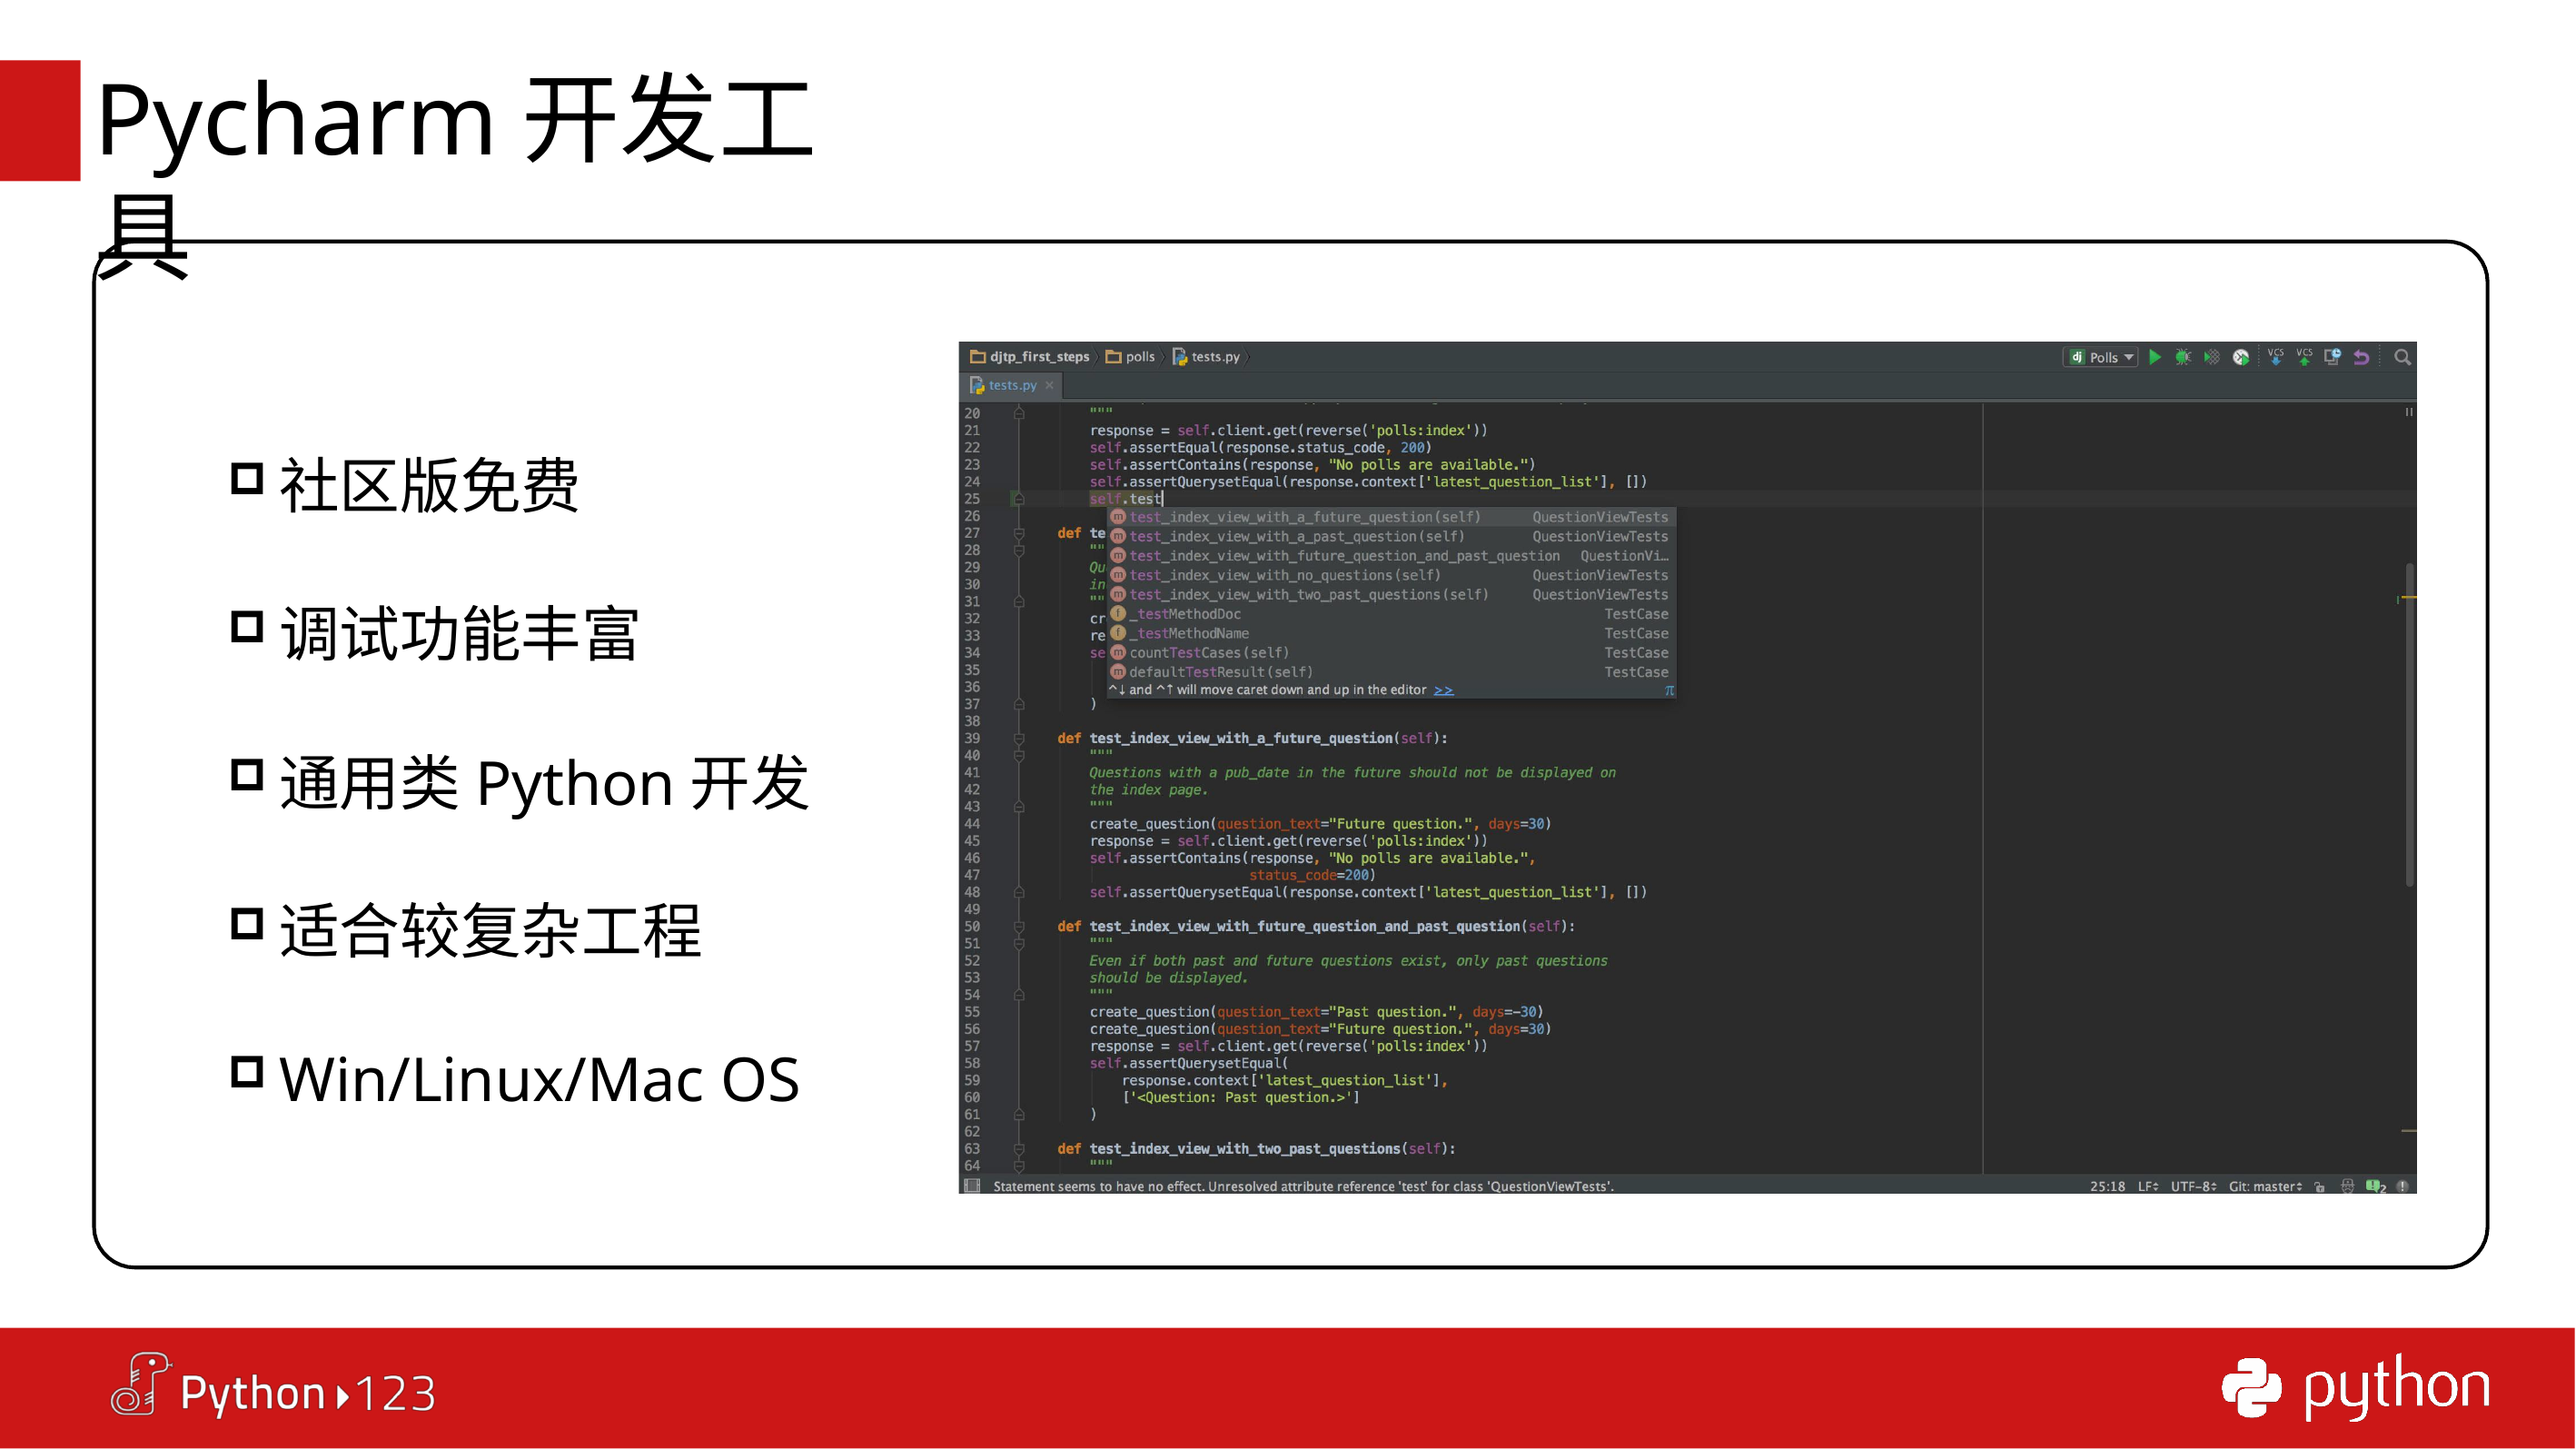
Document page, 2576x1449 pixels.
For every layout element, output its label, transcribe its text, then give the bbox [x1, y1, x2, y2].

title Pycharm开发工具 [92, 55, 896, 299]
picture [100, 1328, 449, 1426]
text_box [94, 241, 2488, 1268]
picture [2219, 1354, 2287, 1422]
picture [2300, 1347, 2494, 1422]
text_box 社区版免费 调试功能丰富 通用类Python开发 适合较复杂工程 Win/Linux/Mac OS [225, 445, 827, 1115]
text_box [958, 342, 2417, 1194]
